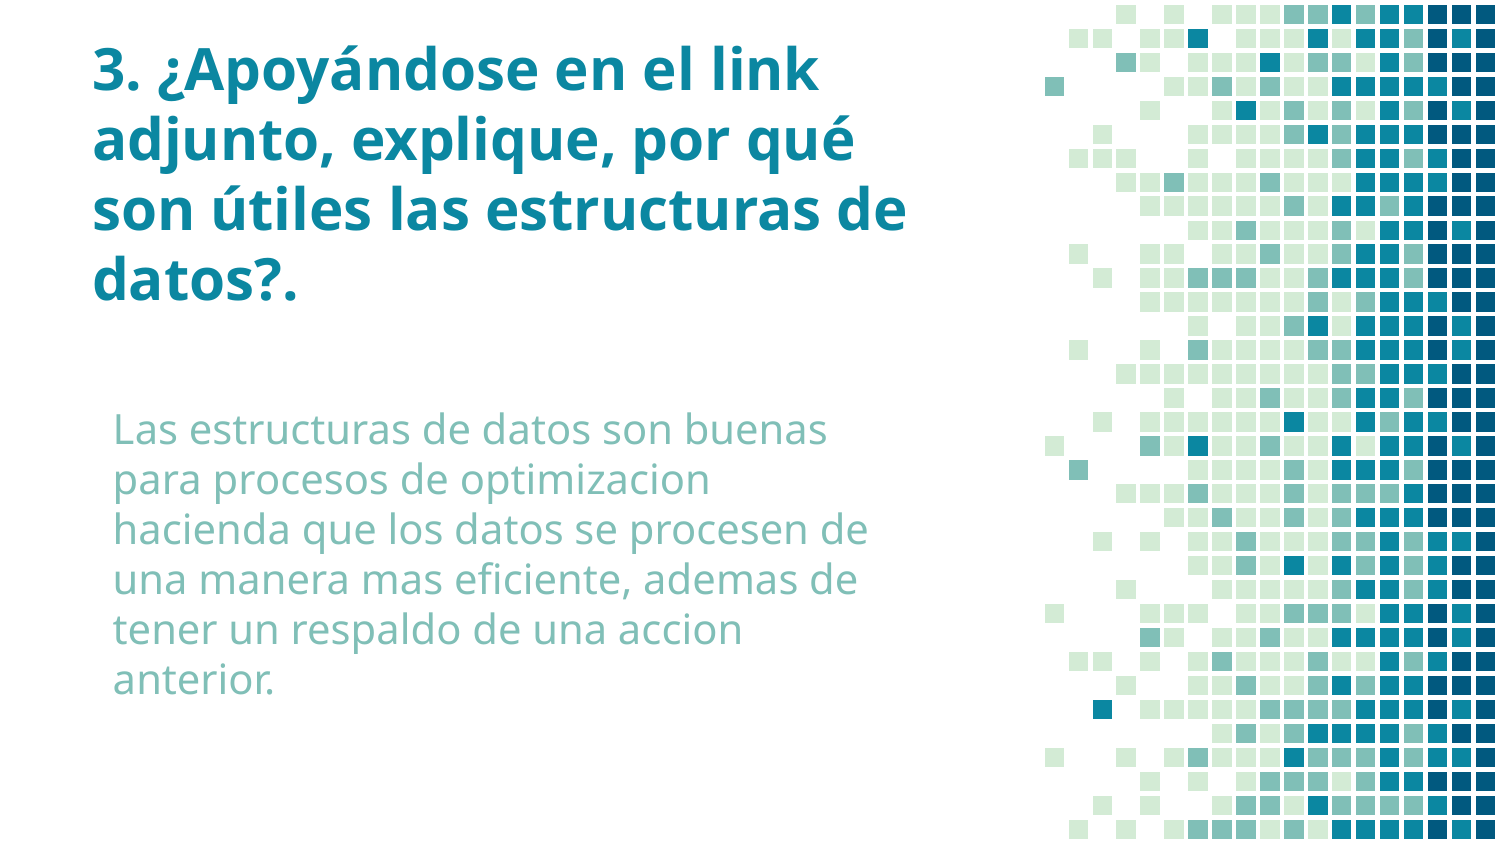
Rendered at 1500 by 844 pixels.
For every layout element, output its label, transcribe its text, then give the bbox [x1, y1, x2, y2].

subtitle Las estructuras de datos son buenas para procesos de optimizacion hacienda que los datos se procesen de una manera mas eficiente, ademas de tener un respaldo de una accion anterior. [22, 387, 888, 517]
title 3. ¿Apoyándose en el link adjunto, explique, por qué son útiles las estructuras de datos?. [77, 136, 942, 328]
